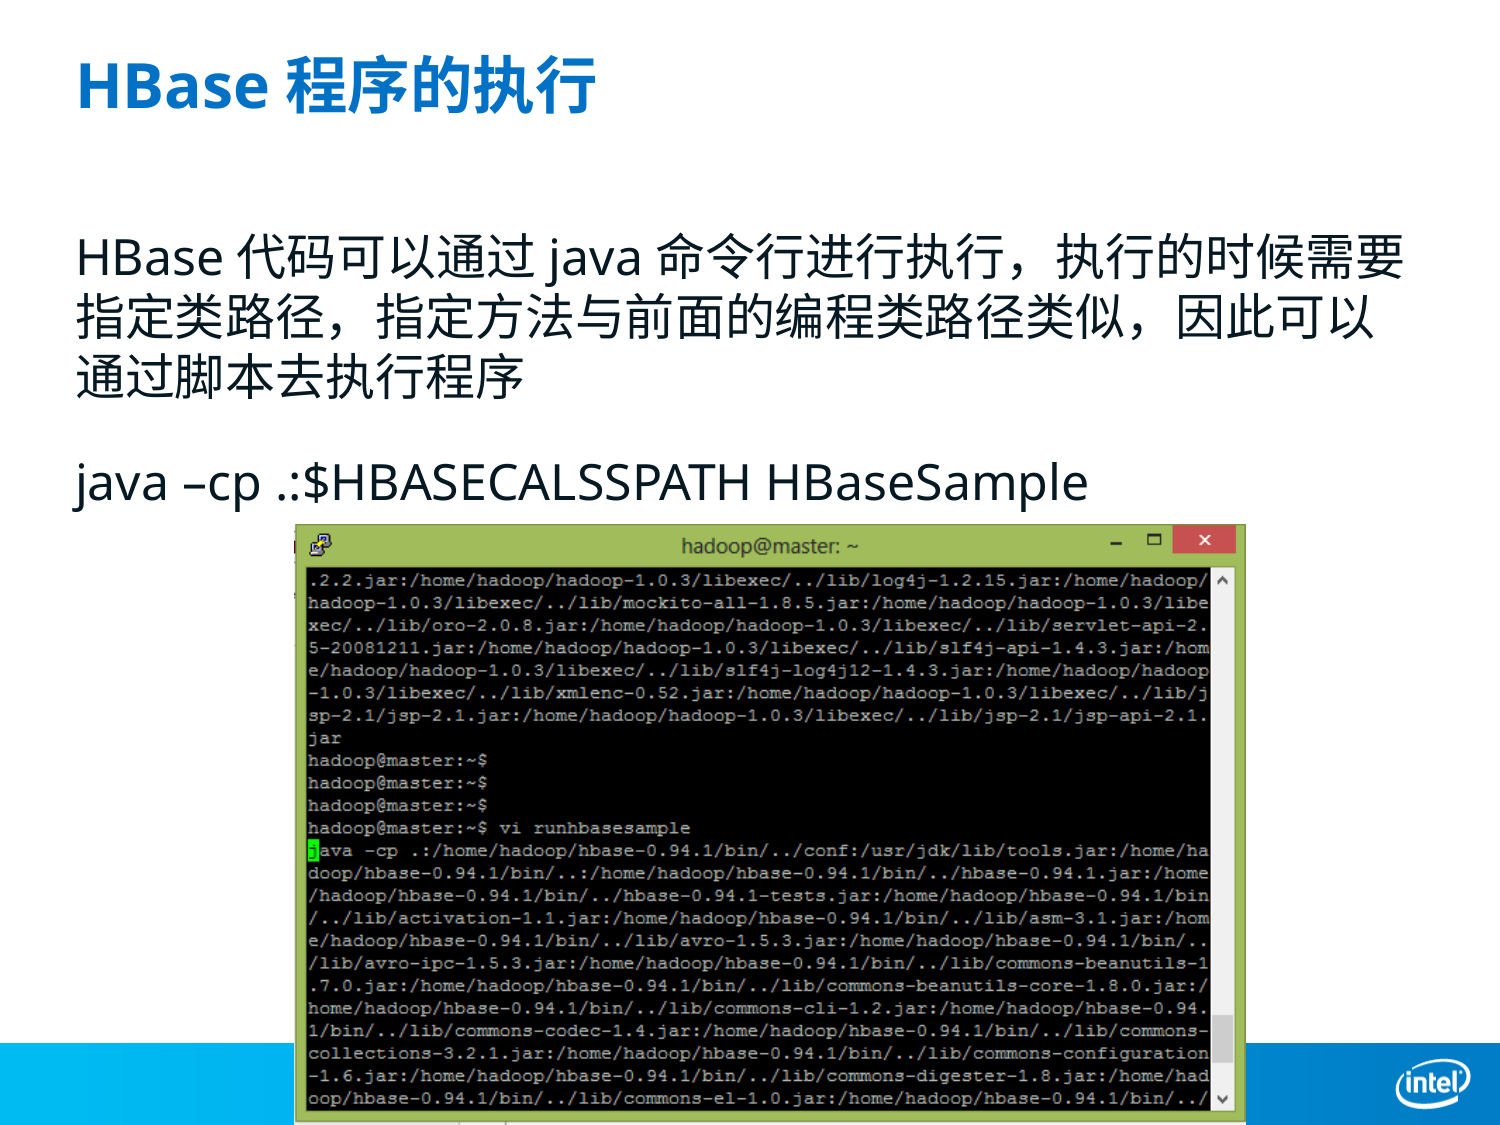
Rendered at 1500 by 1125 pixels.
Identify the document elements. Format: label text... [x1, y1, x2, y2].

title HBase程序的执行 [75, 67, 1425, 213]
picture [294, 523, 1252, 1125]
picture [1324, 1043, 1500, 1125]
picture [1307, 1043, 1314, 1125]
picture [1289, 1043, 1296, 1125]
list HBase代码可以通过java命令行进行执行，执行的时候需要指定类路径，指定方法与前面的编程类路径类似，因此可以通过脚本去执行程序 java –cp .:$HBASECALSSPATH HBaseSample [75, 224, 1425, 975]
